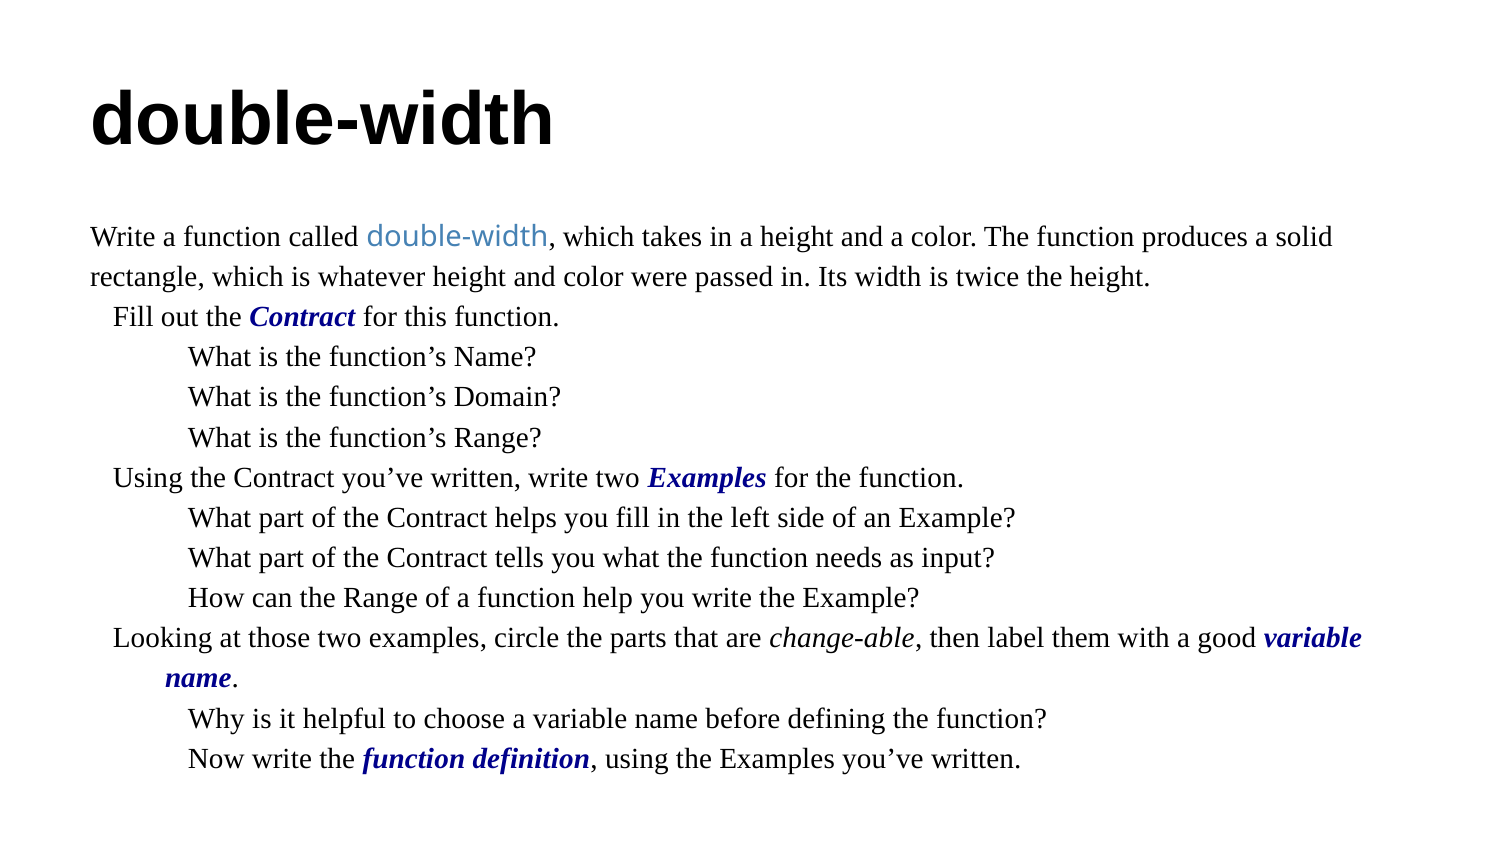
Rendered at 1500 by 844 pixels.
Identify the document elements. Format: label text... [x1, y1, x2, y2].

title double-width [75, 33, 1425, 175]
list Write a function called double-width, which takes in a height and a color. The function produces a solid rectangle, which is whatever height and color were passed in. Its width is twice the height. Fill out the Contract for this function. What is the function’s Name? What is the function’s Domain? What is the function’s Range? Using the Contract you’ve written, write two Examples for the function. What part of the Contract helps you fill in the left side of an Example? What part of the Contract tells you what the function needs as input? How can the Range of a function help you write the Example? Looking at those two examples, circle the parts that are change-able, then label them with a good variable name. Why is it helpful to choose a variable name before defining the function? Now write the function definition, using the Examples you’ve written. [75, 196, 1425, 808]
